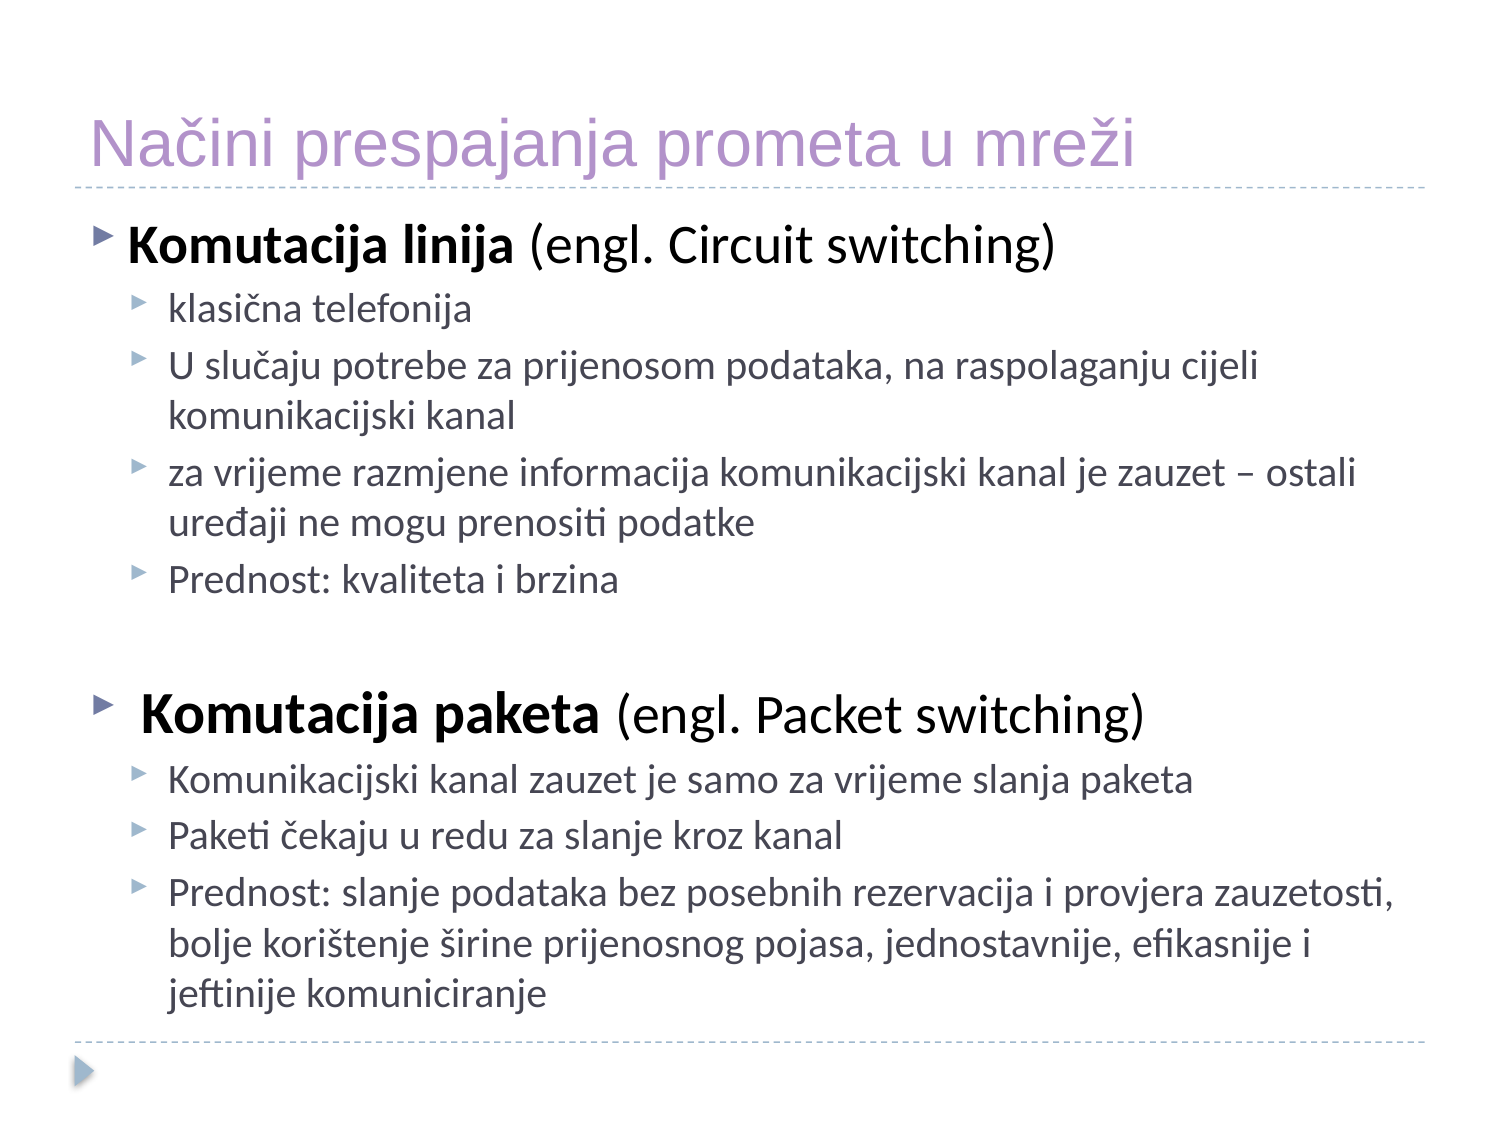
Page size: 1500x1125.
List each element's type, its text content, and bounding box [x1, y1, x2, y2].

text_box Načini prespajanja prometa u mreži [74, 24, 1425, 188]
list Komutacija linija (engl. Circuit switching) klasična telefonija U slučaju potrebe za prijenosom podataka, na raspolaganju cijeli komunikacijski kanal za vrijeme razmjene informacija komunikacijski kanal je zauzet – ostali uređaji ne mogu prenositi podatke Prednost: kvaliteta i brzina Komutacija paketa (engl. Packet switching) Komunikacijski kanal zauzet je samo za vrijeme slanja paketa Paketi čekaju u redu za slanje kroz kanal Prednost: slanje podataka bez posebnih rezervacija i provjera zauzetosti, bolje korištenje širine prijenosnog pojasa, jednostavnije, efikasnije i jeftinije komuniciranje [75, 200, 1436, 1035]
